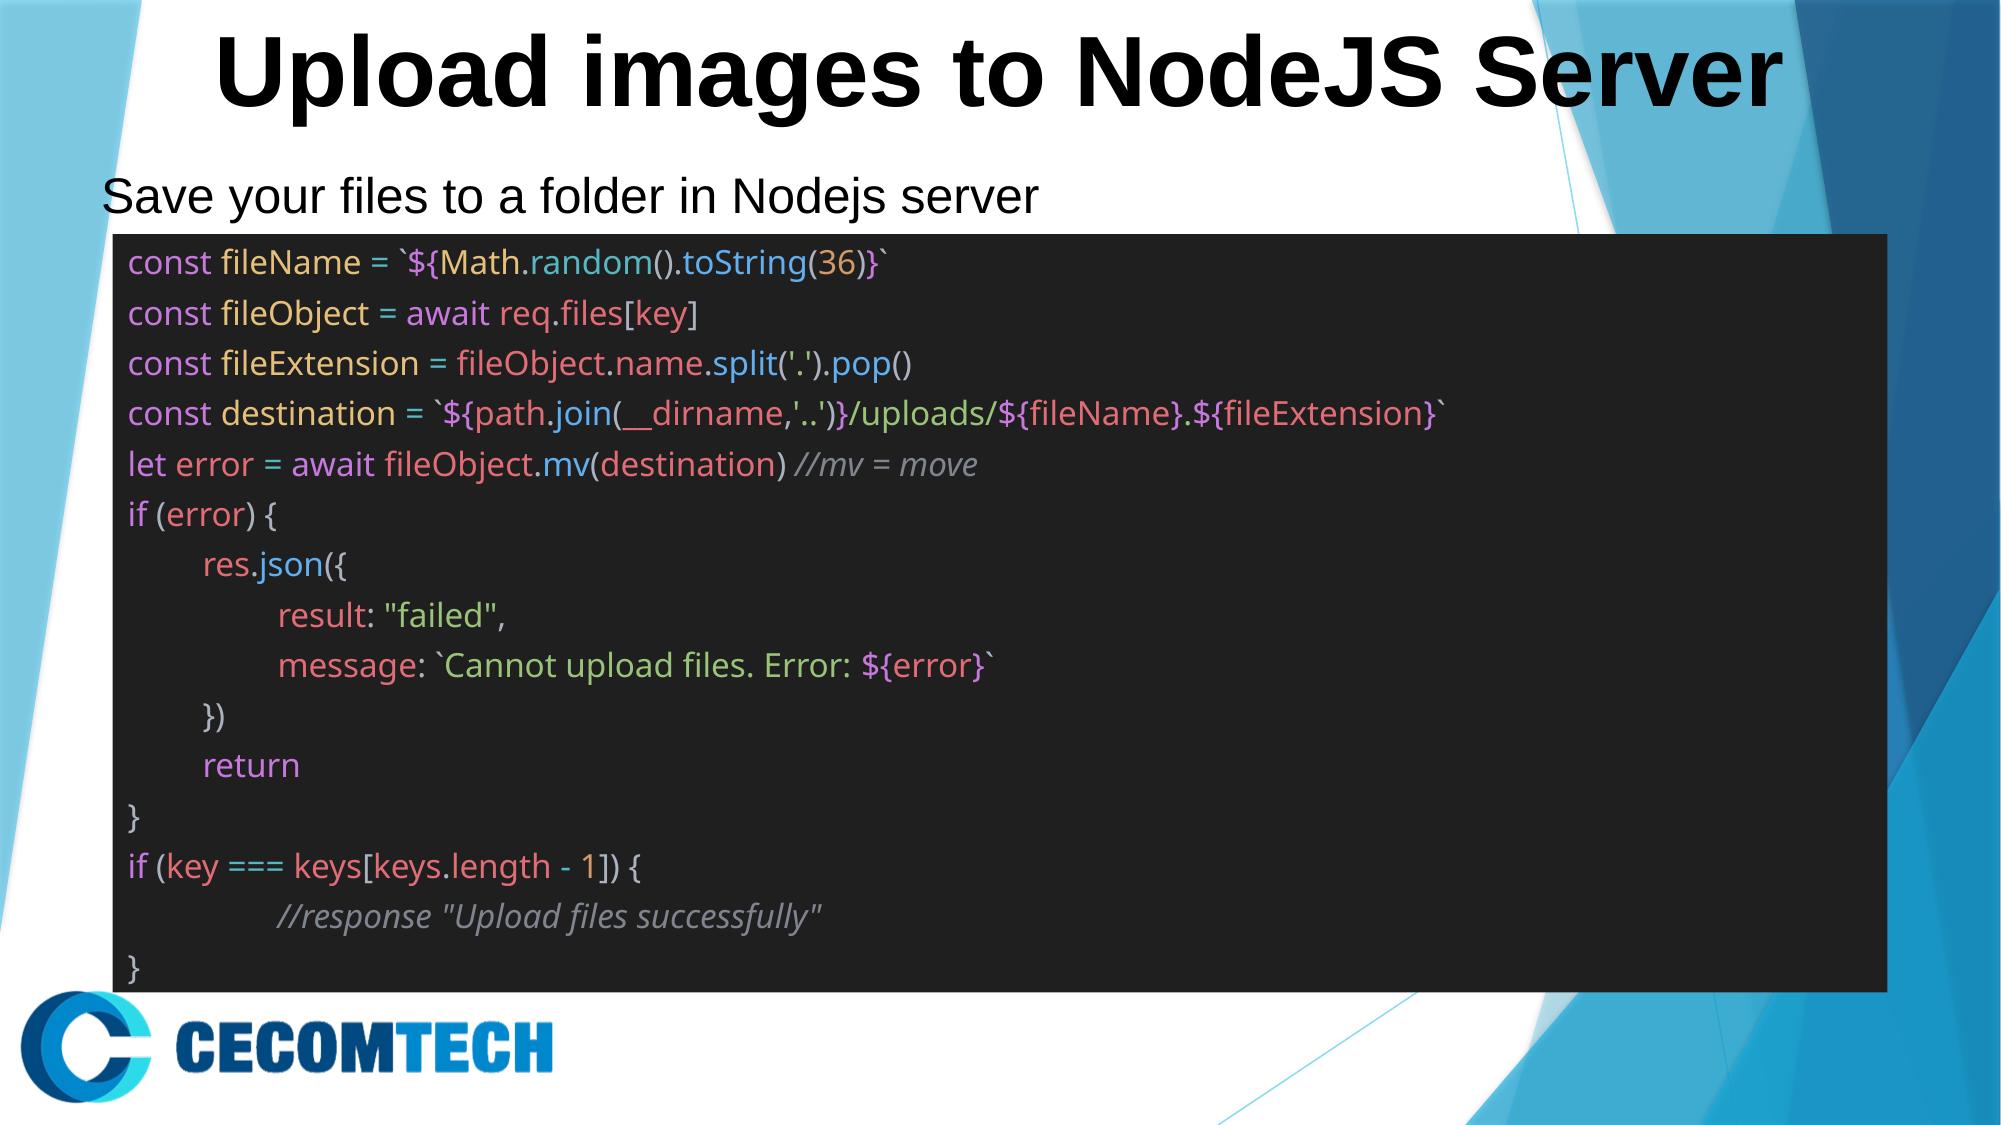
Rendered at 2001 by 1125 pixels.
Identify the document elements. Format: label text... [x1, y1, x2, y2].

picture [0, 979, 578, 1115]
subtitle Save your files to a folder in Nodejs server [86, 134, 1914, 261]
text_box Upload images to NodeJS Server [0, 0, 2000, 134]
text_box const fileName = `${Math.random().toString(36)}` const fileObject = await req.files[key] const fileExtension = fileObject.name.split('.').pop() const destination = `${path.join(__dirname,'..')}/uploads/${fileName}.${fileExtension}` let error = await fileObject.mv(destination) //mv = move if (error) { res.json({ result: "failed", message: `Cannot upload files. Error: ${error}` }) return } if (key === keys[keys.length - 1]) { //response "Upload files successfully" } [112, 234, 1888, 993]
